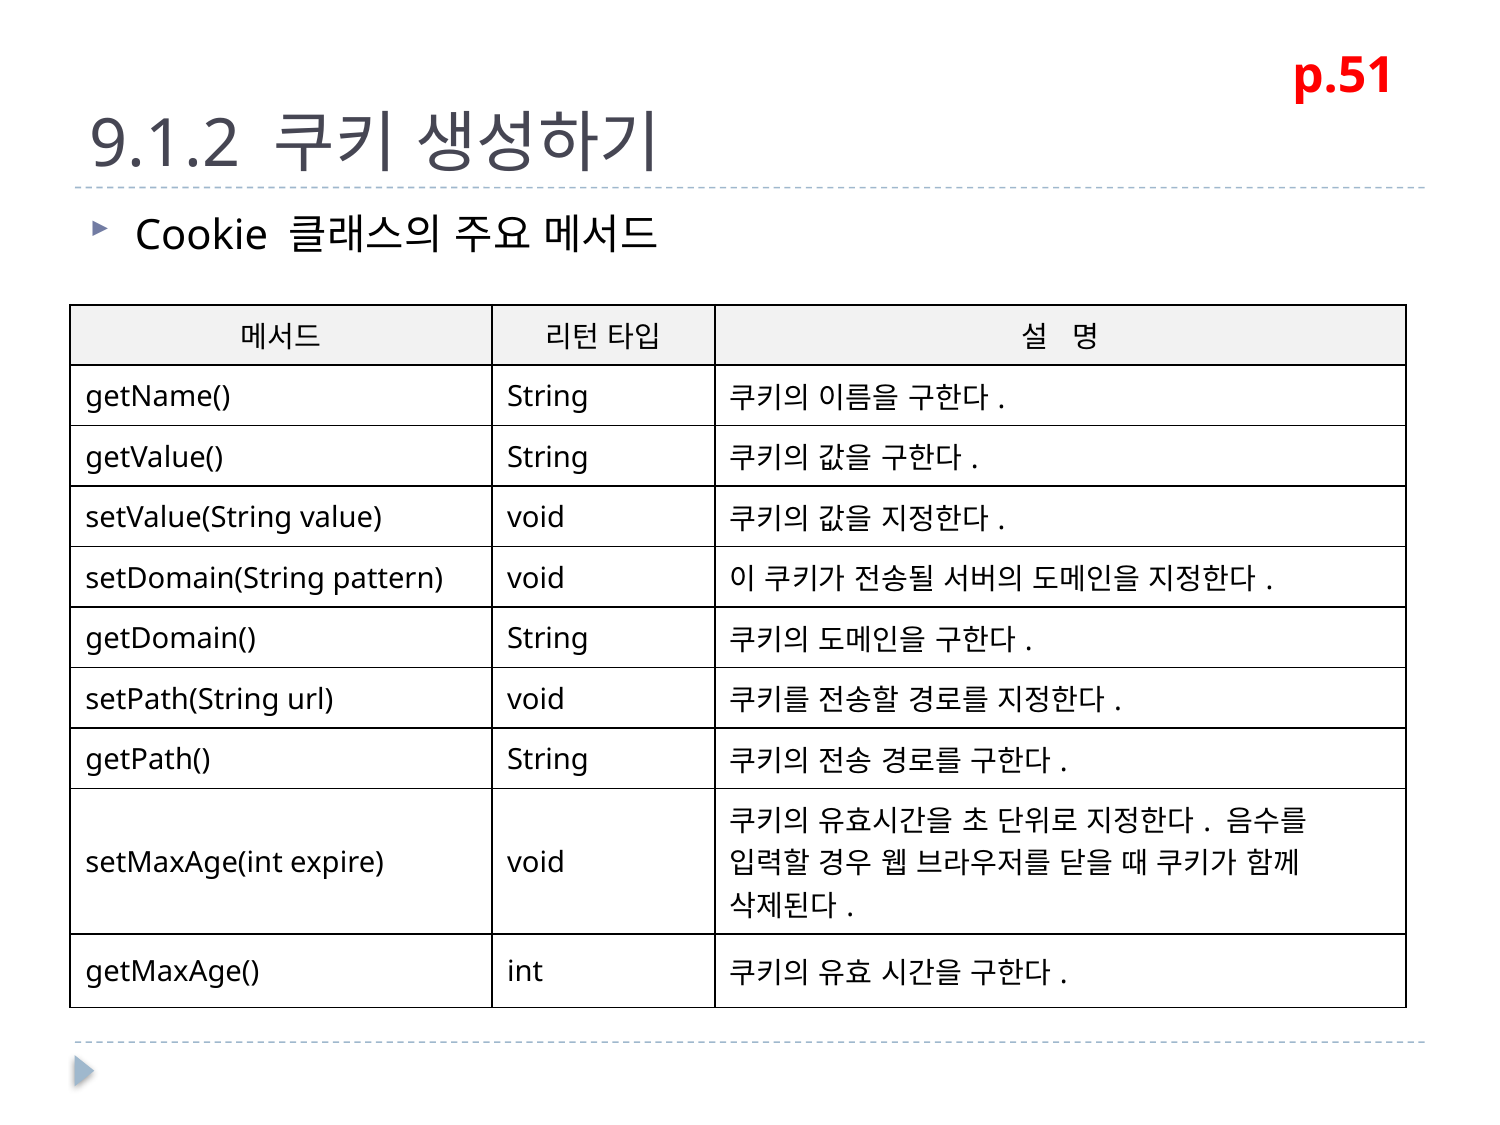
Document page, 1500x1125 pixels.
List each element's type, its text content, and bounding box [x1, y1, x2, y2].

table_cell 쿠키의 값을 구한다. [716, 426, 1405, 485]
table_cell 쿠키의 값을 지정한다. [716, 487, 1405, 546]
table_cell 쿠키를 전송할 경로를 지정한다. [716, 668, 1405, 727]
table_cell setPath(String url) [71, 668, 491, 727]
table_header 리턴 타입 [493, 306, 714, 364]
table_cell String [493, 608, 714, 667]
table_cell setValue(String value) [71, 487, 491, 546]
table_cell void [493, 789, 714, 933]
table_cell void [493, 668, 714, 727]
table_cell getValue() [71, 426, 491, 485]
table_header 메서드 [71, 306, 491, 364]
table_cell int [493, 935, 714, 1007]
text_box p.51 [1277, 35, 1430, 110]
table_cell 쿠키의 유효시간을 초 단위로 지정한다. 음수를 입력할 경우 웹 브라우저를 닫을 때 쿠키가 함께 삭제된다. [716, 789, 1405, 933]
table_cell getMaxAge() [71, 935, 491, 1007]
table_cell getName() [71, 366, 491, 425]
table_cell void [493, 487, 714, 546]
table_header 설 명 [716, 306, 1405, 364]
table_cell getPath() [71, 729, 491, 788]
table_cell String [493, 366, 714, 425]
table_cell 쿠키의 전송 경로를 구한다. [716, 729, 1405, 788]
table_cell 쿠키의 도메인을 구한다. [716, 608, 1405, 667]
table_cell setMaxAge(int expire) [71, 789, 491, 933]
table_cell 이 쿠키가 전송될 서버의 도메인을 지정한다. [716, 547, 1405, 606]
title 9.1.2 쿠키 생성하기 [75, 24, 1425, 188]
table_cell setDomain(String pattern) [71, 547, 491, 606]
table_cell void [493, 547, 714, 606]
table_cell getDomain() [71, 608, 491, 667]
table_cell 쿠키의 이름을 구한다. [716, 366, 1405, 425]
table_cell 쿠키의 유효 시간을 구한다. [716, 935, 1405, 1007]
table_cell String [493, 729, 714, 788]
table_cell String [493, 426, 714, 485]
list Cookie 클래스의 주요 메서드 [75, 200, 1425, 1010]
